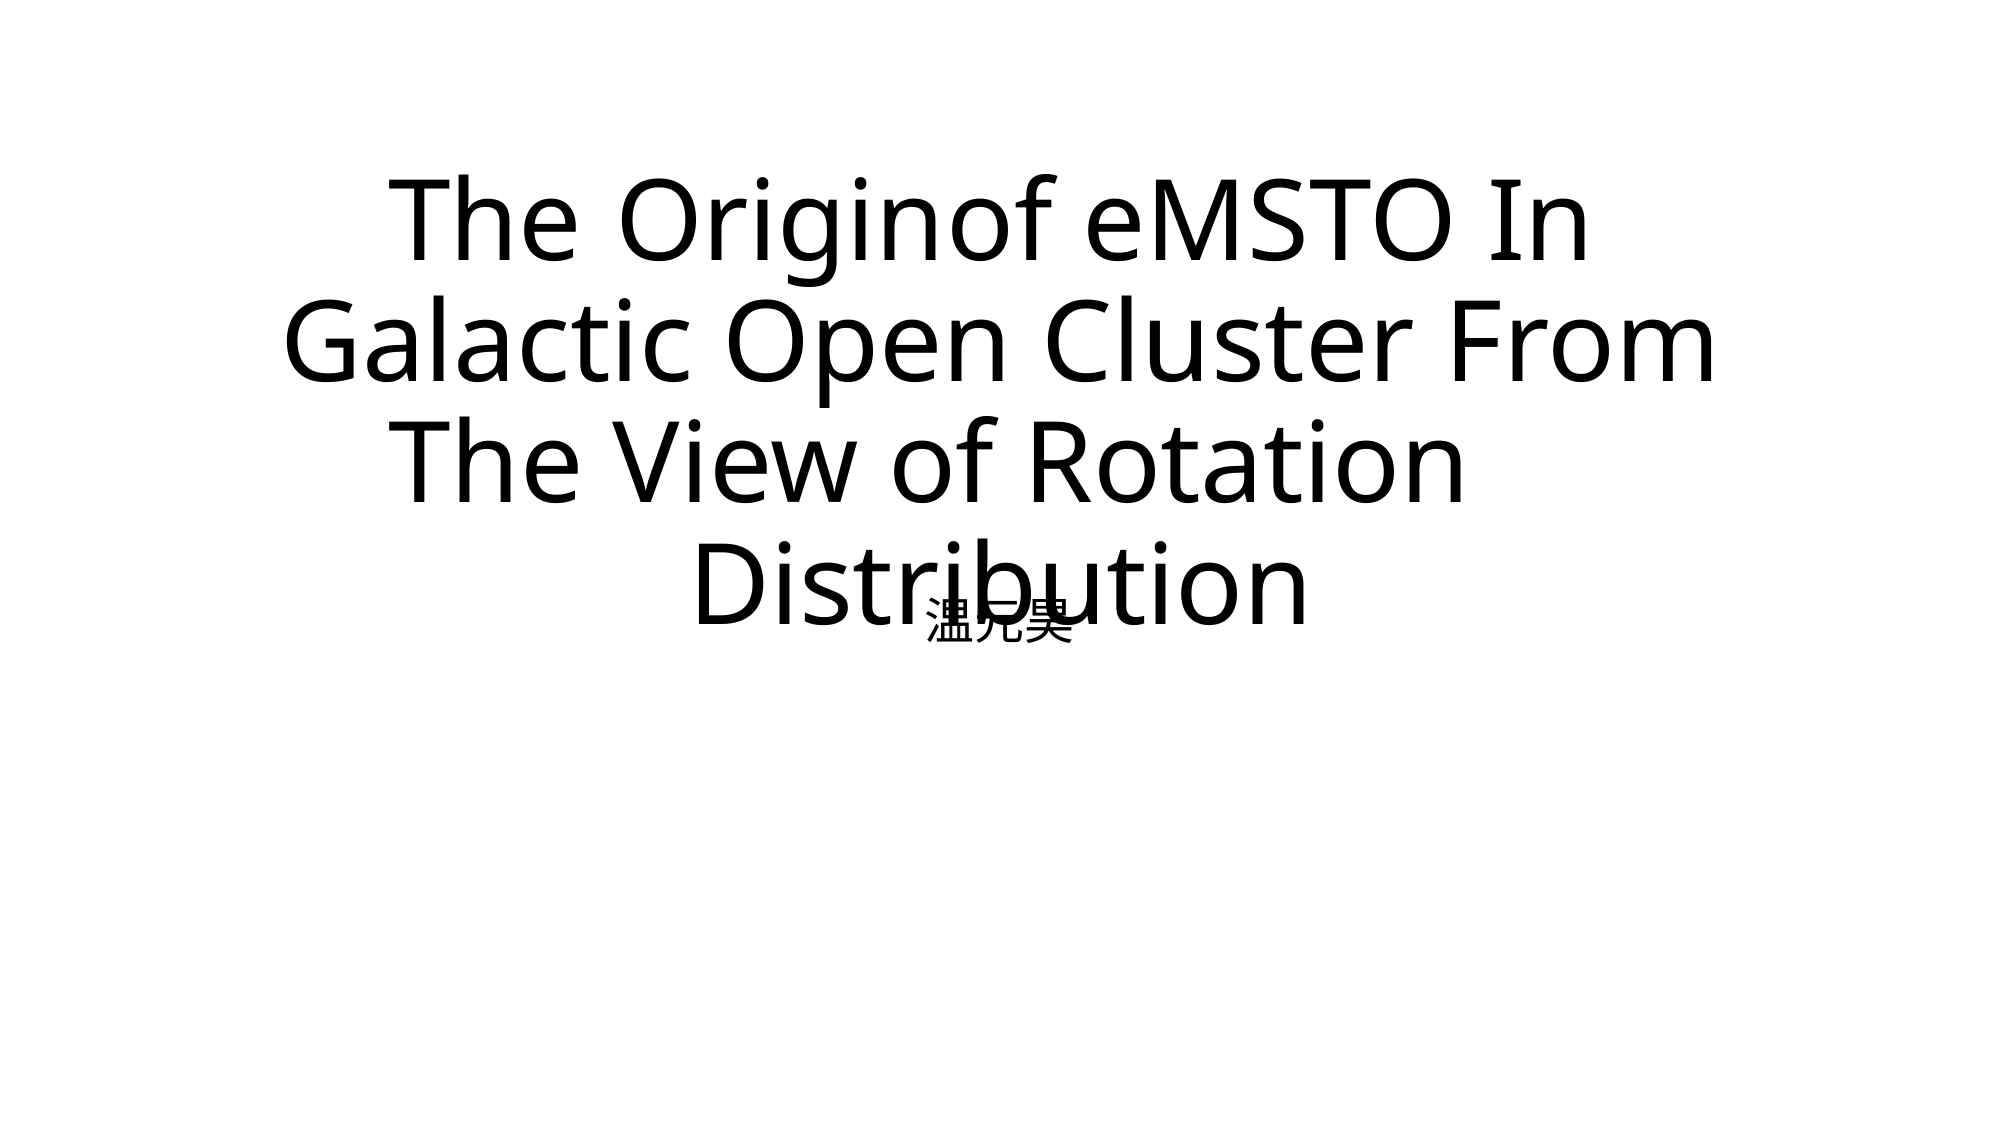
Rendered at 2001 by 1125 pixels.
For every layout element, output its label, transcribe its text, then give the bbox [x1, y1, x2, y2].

title The Origin of eMSTO In Galactic Open Cluster From The View of Rotation Distribution [183, 143, 1818, 648]
text_box 温元昊 [922, 587, 1078, 650]
